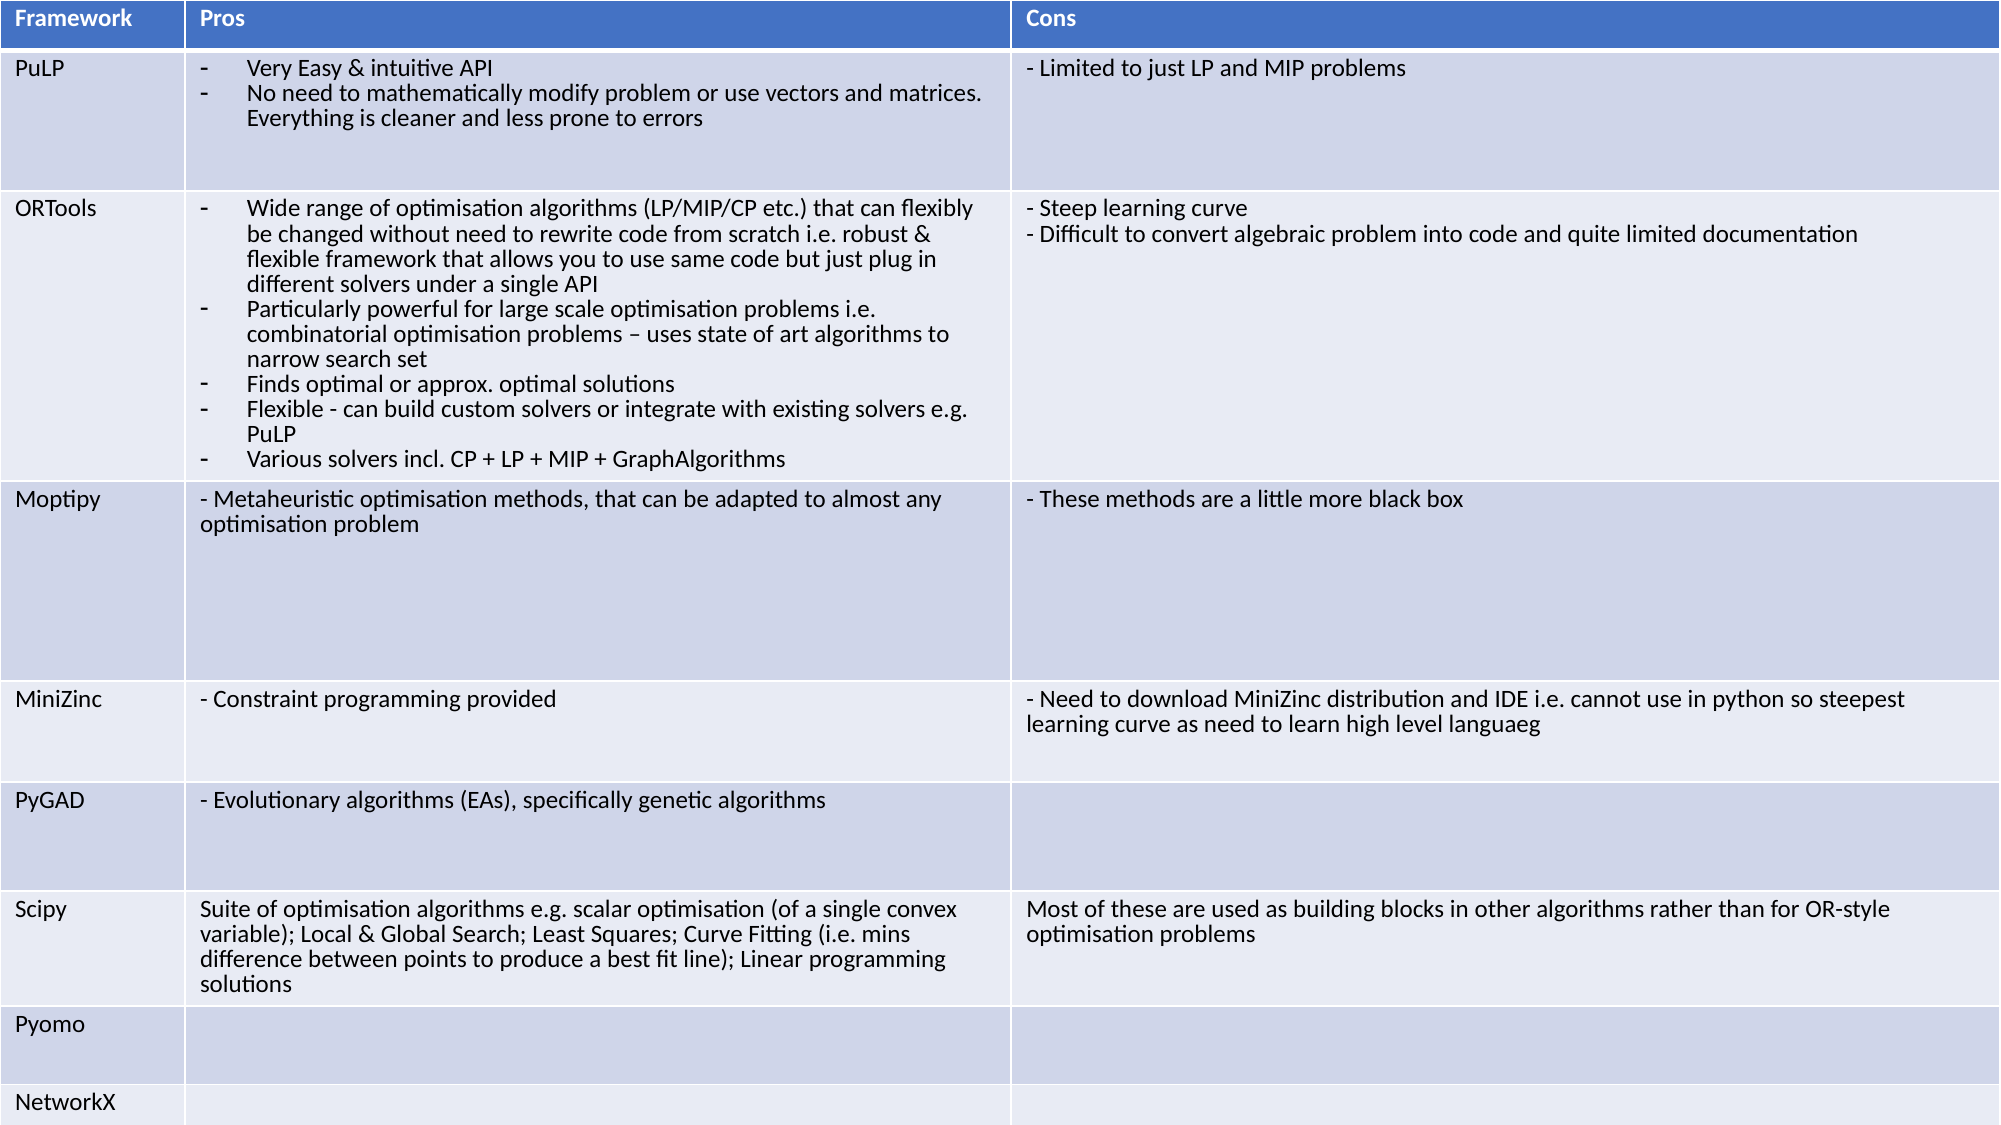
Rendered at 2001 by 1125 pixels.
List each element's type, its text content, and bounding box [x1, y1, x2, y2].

table_cell - Steep learning curve - Difficult to convert algebraic problem into code and quite limited documentation [1012, 192, 1999, 480]
table_cell [1012, 783, 1999, 890]
table_cell - Metaheuristic optimisation methods, that can be adapted to almost any optimisation problem [186, 482, 1010, 680]
table_cell - These methods are a little more black box [1012, 482, 1999, 680]
table_cell Suite of optimisation algorithms e.g. scalar optimisation (of a single convex variable); Local & Global Search; Least Squares; Curve Fitting (i.e. mins difference between points to produce a best fit line); Linear programming solutions [186, 892, 1010, 1005]
table_cell [186, 1085, 1010, 1125]
table_cell Very Easy & intuitive API No need to mathematically modify problem or use vectors and matrices. Everything is cleaner and less prone to errors [186, 53, 1010, 190]
table_cell Pyomo [1, 1007, 184, 1084]
table_header Framework [1, 1, 184, 48]
table_cell Moptipy [1, 482, 184, 680]
table_cell - Need to download MiniZinc distribution and IDE i.e. cannot use in python so steepest learning curve as need to learn high level languaeg [1012, 682, 1999, 781]
table_cell Wide range of optimisation algorithms (LP/MIP/CP etc.) that can flexibly be changed without need to rewrite code from scratch i.e. robust & flexible framework that allows you to use same code but just plug in different solvers under a single API Particularly powerful for large scale optimisation problems i.e. combinatorial optimisation problems – uses state of art algorithms to narrow search set Finds optimal or approx. optimal solutions Flexible - can build custom solvers or integrate with existing solvers e.g. PuLP Various solvers incl. CP + LP + MIP + GraphAlgorithms [186, 192, 1010, 480]
table_header Pros [186, 1, 1010, 48]
table_cell NetworkX [1, 1085, 184, 1125]
table_cell [1012, 1007, 1999, 1084]
table_cell - Constraint programming provided [186, 682, 1010, 781]
table_cell PuLP [1, 53, 184, 190]
table_cell PyGAD [1, 783, 184, 890]
table_cell [186, 1007, 1010, 1084]
table_cell [1012, 1085, 1999, 1125]
table_cell Most of these are used as building blocks in other algorithms rather than for OR-style optimisation problems [1012, 892, 1999, 1005]
table_cell - Limited to just LP and MIP problems [1012, 53, 1999, 190]
table_header Cons [1012, 1, 1999, 48]
table_cell - Evolutionary algorithms (EAs), specifically genetic algorithms [186, 783, 1010, 890]
table_cell MiniZinc [1, 682, 184, 781]
table_cell ORTools [1, 192, 184, 480]
table_cell Scipy [1, 892, 184, 1005]
